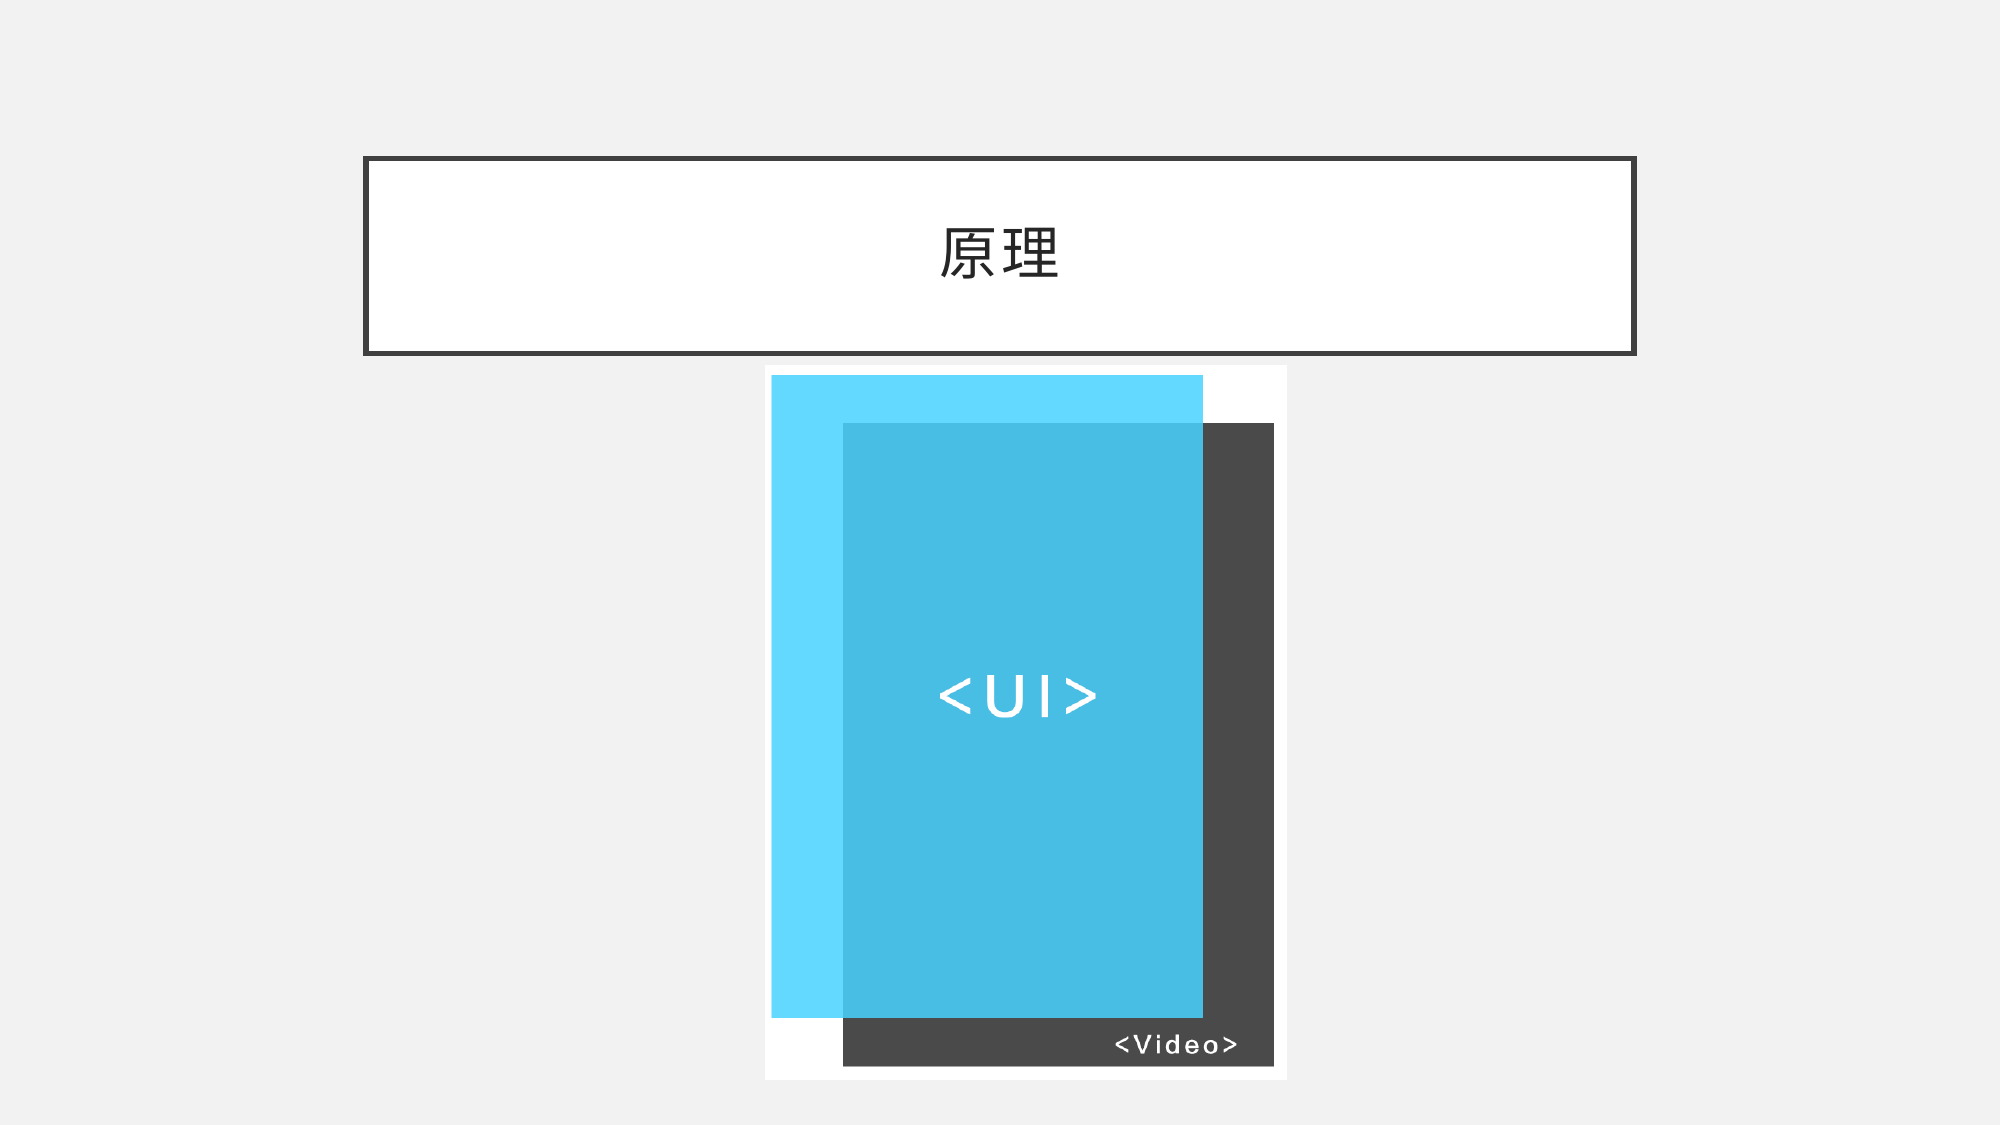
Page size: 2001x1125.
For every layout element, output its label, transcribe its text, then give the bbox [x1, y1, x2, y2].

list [765, 365, 1287, 1080]
title 原理 [363, 156, 1637, 356]
